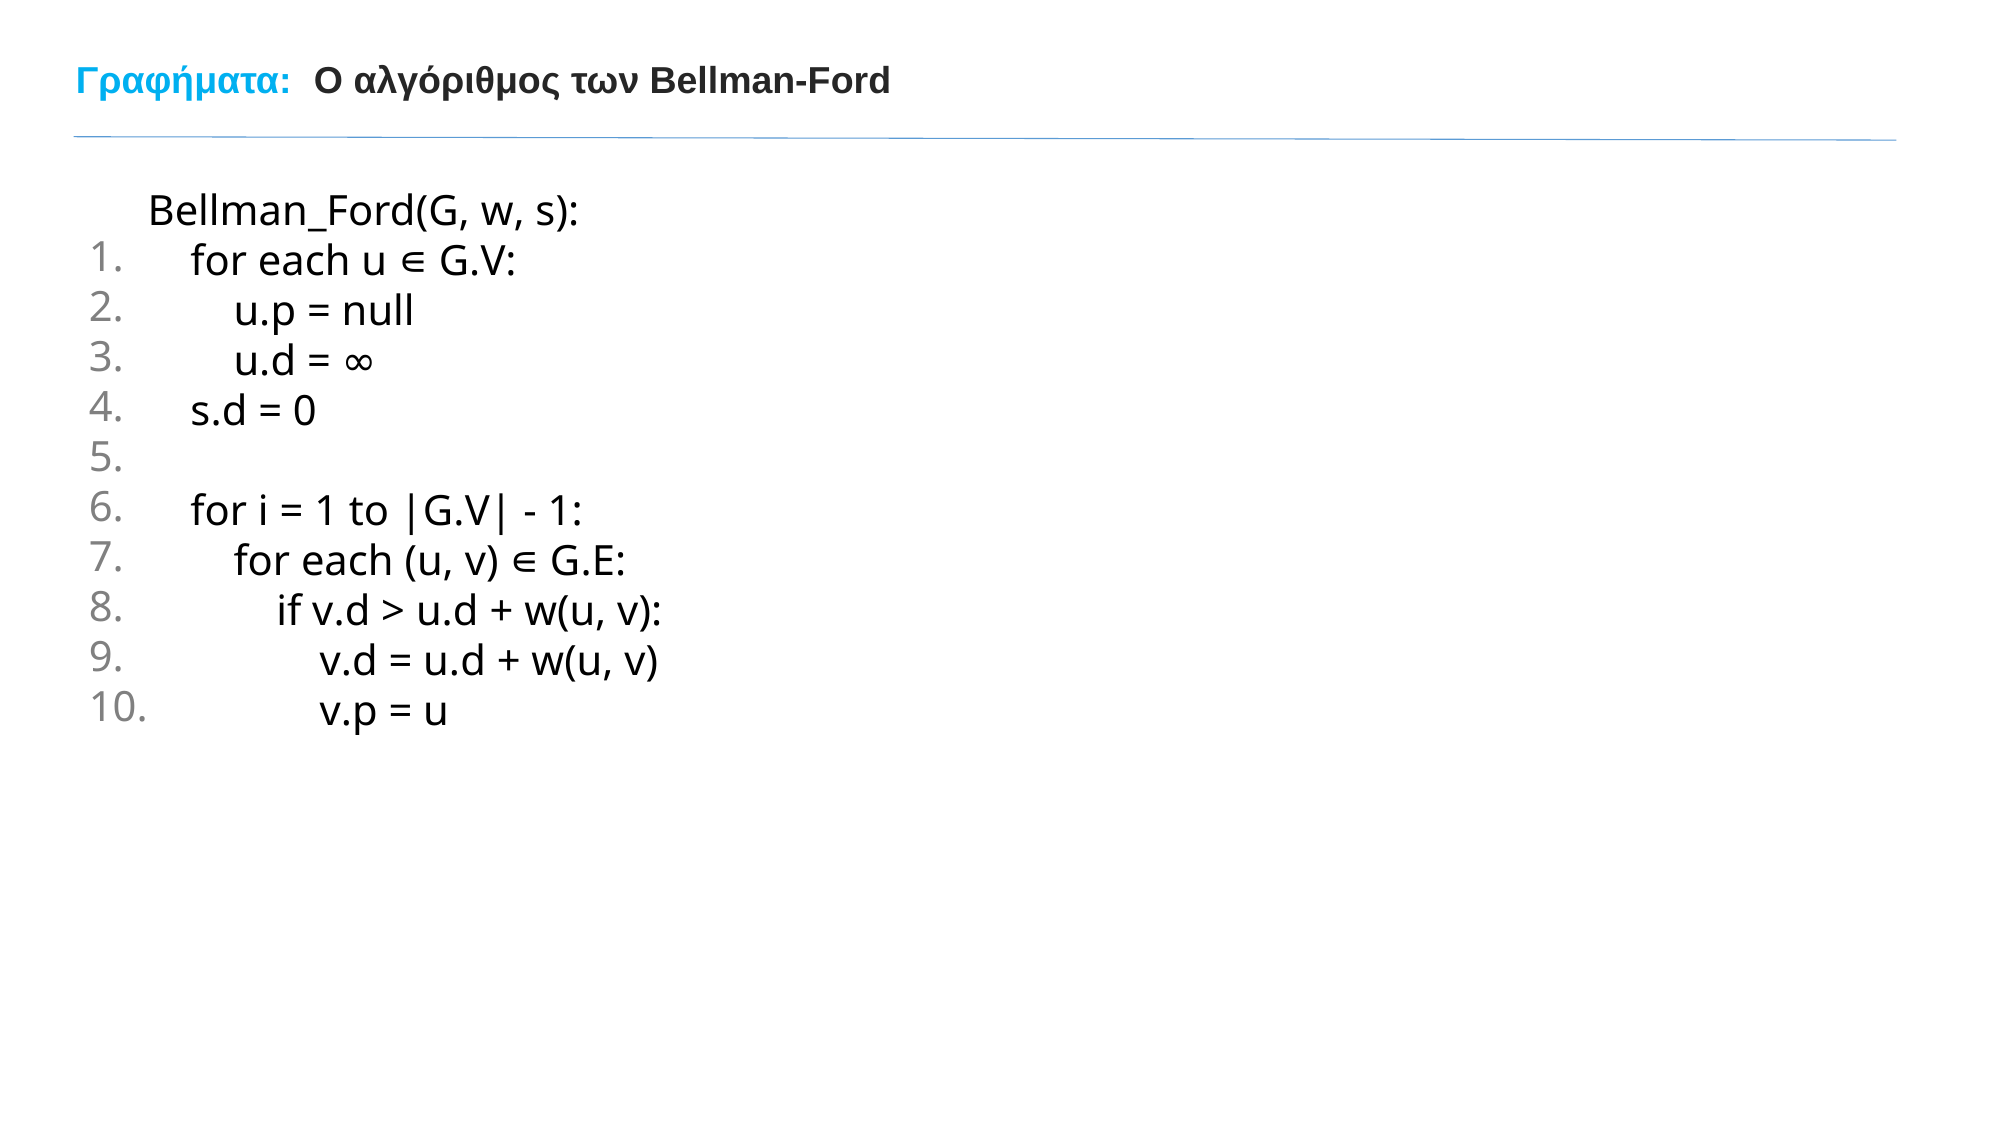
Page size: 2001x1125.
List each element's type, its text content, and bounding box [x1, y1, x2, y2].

text_box Γραφήματα: [61, 49, 315, 109]
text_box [73, 136, 1897, 140]
text_box 1. 2. 3. 4. 5. 6. 7. 8. 9. 10. [73, 222, 163, 737]
text_box Ο αλγόριθμος των Bellman-Ford [315, 49, 907, 109]
text_box Bellman_Ford(G, w, s): for each u ∊ G.V: u.p = null u.d = ∞ s.d = 0 for i = 1 to |G.V| - 1: for each (u, v) ∊ G.E: if v.d > u.d + w(u, v): v.d = u.d + w(u, v) v.p = u [132, 176, 678, 742]
